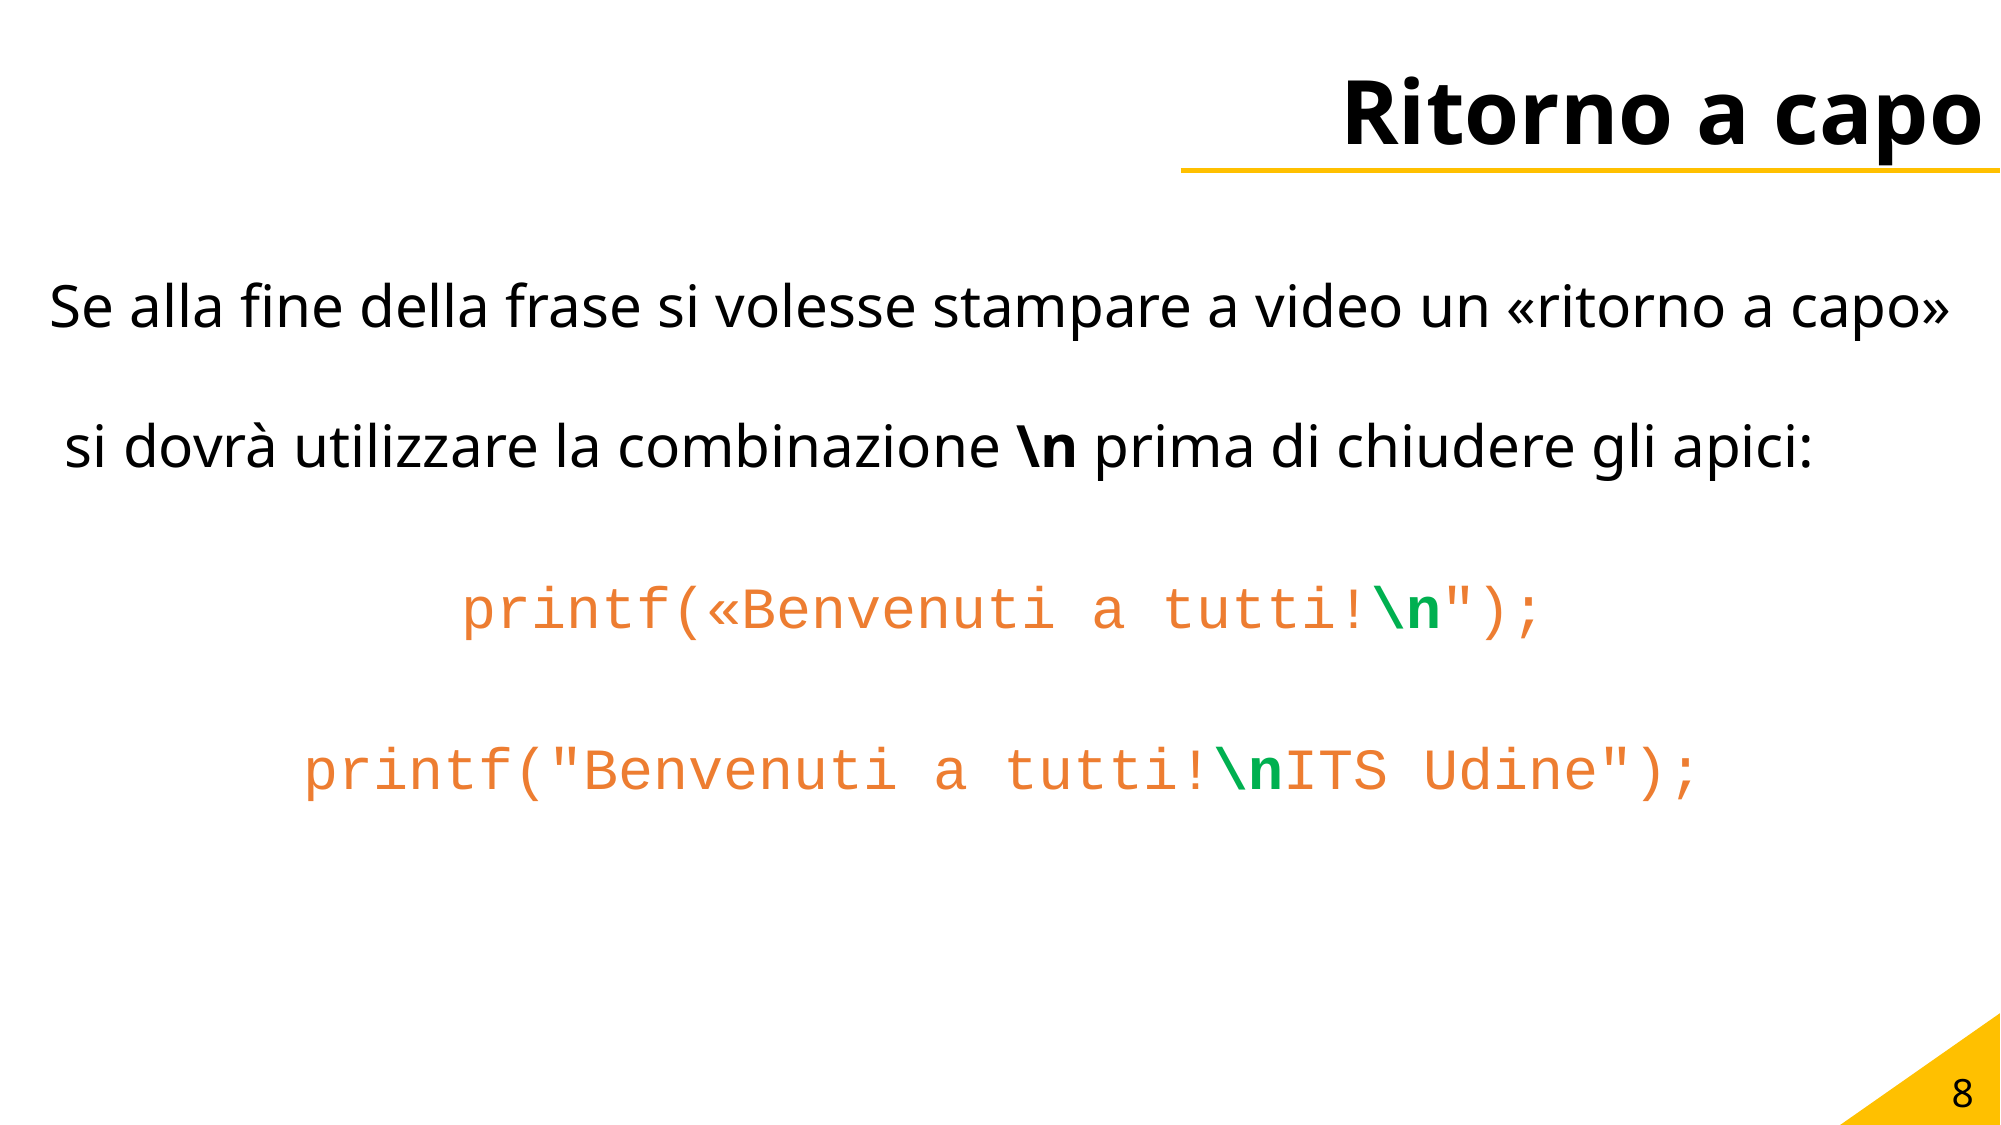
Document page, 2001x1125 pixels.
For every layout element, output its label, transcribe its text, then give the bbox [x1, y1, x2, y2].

slide_number 8 [1538, 1065, 1989, 1125]
title Ritorno a capo [0, 59, 2000, 171]
list Se alla fine della frase si volesse stampare a video un «ritorno a capo» si dovrà utilizzare la combinazione \n prima di chiudere gli apici: printf(«Benvenuti a tutti!\n"); printf("Benvenuti a tutti!\nITS Udine"); [34, 191, 1973, 1014]
